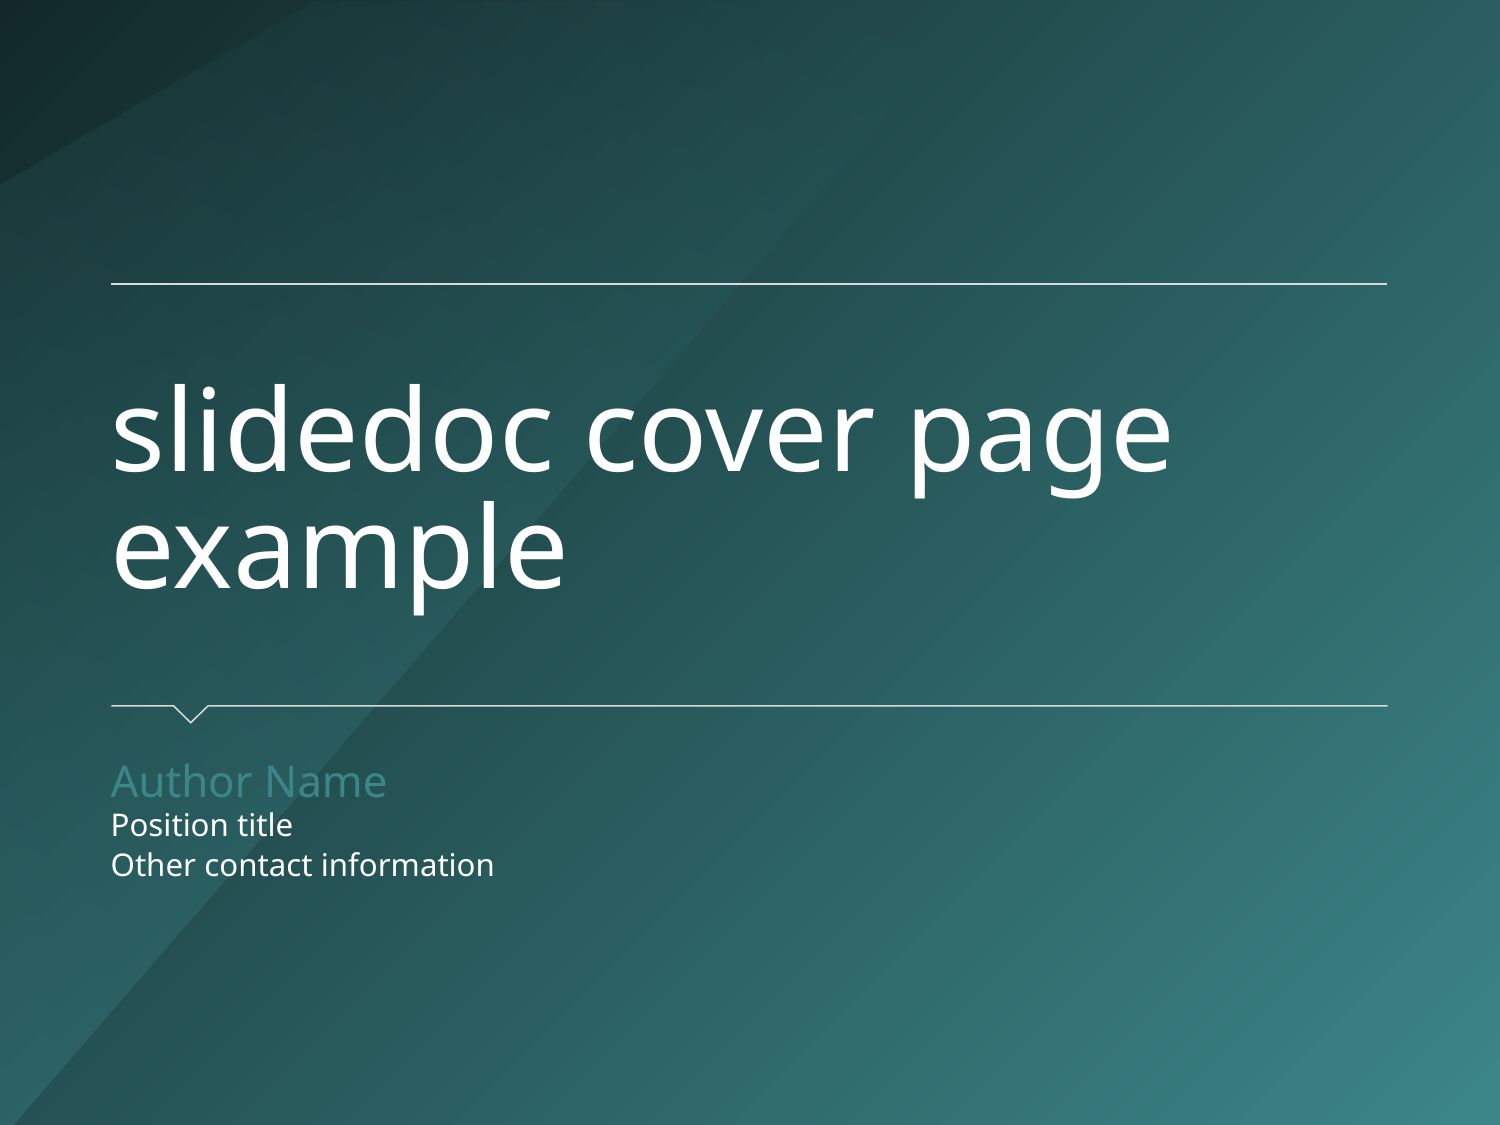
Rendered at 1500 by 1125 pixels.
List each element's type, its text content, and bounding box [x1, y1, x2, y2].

list Author Name Position title Other contact information [110, 758, 1388, 991]
title slidedoc cover page example [110, 312, 1388, 678]
